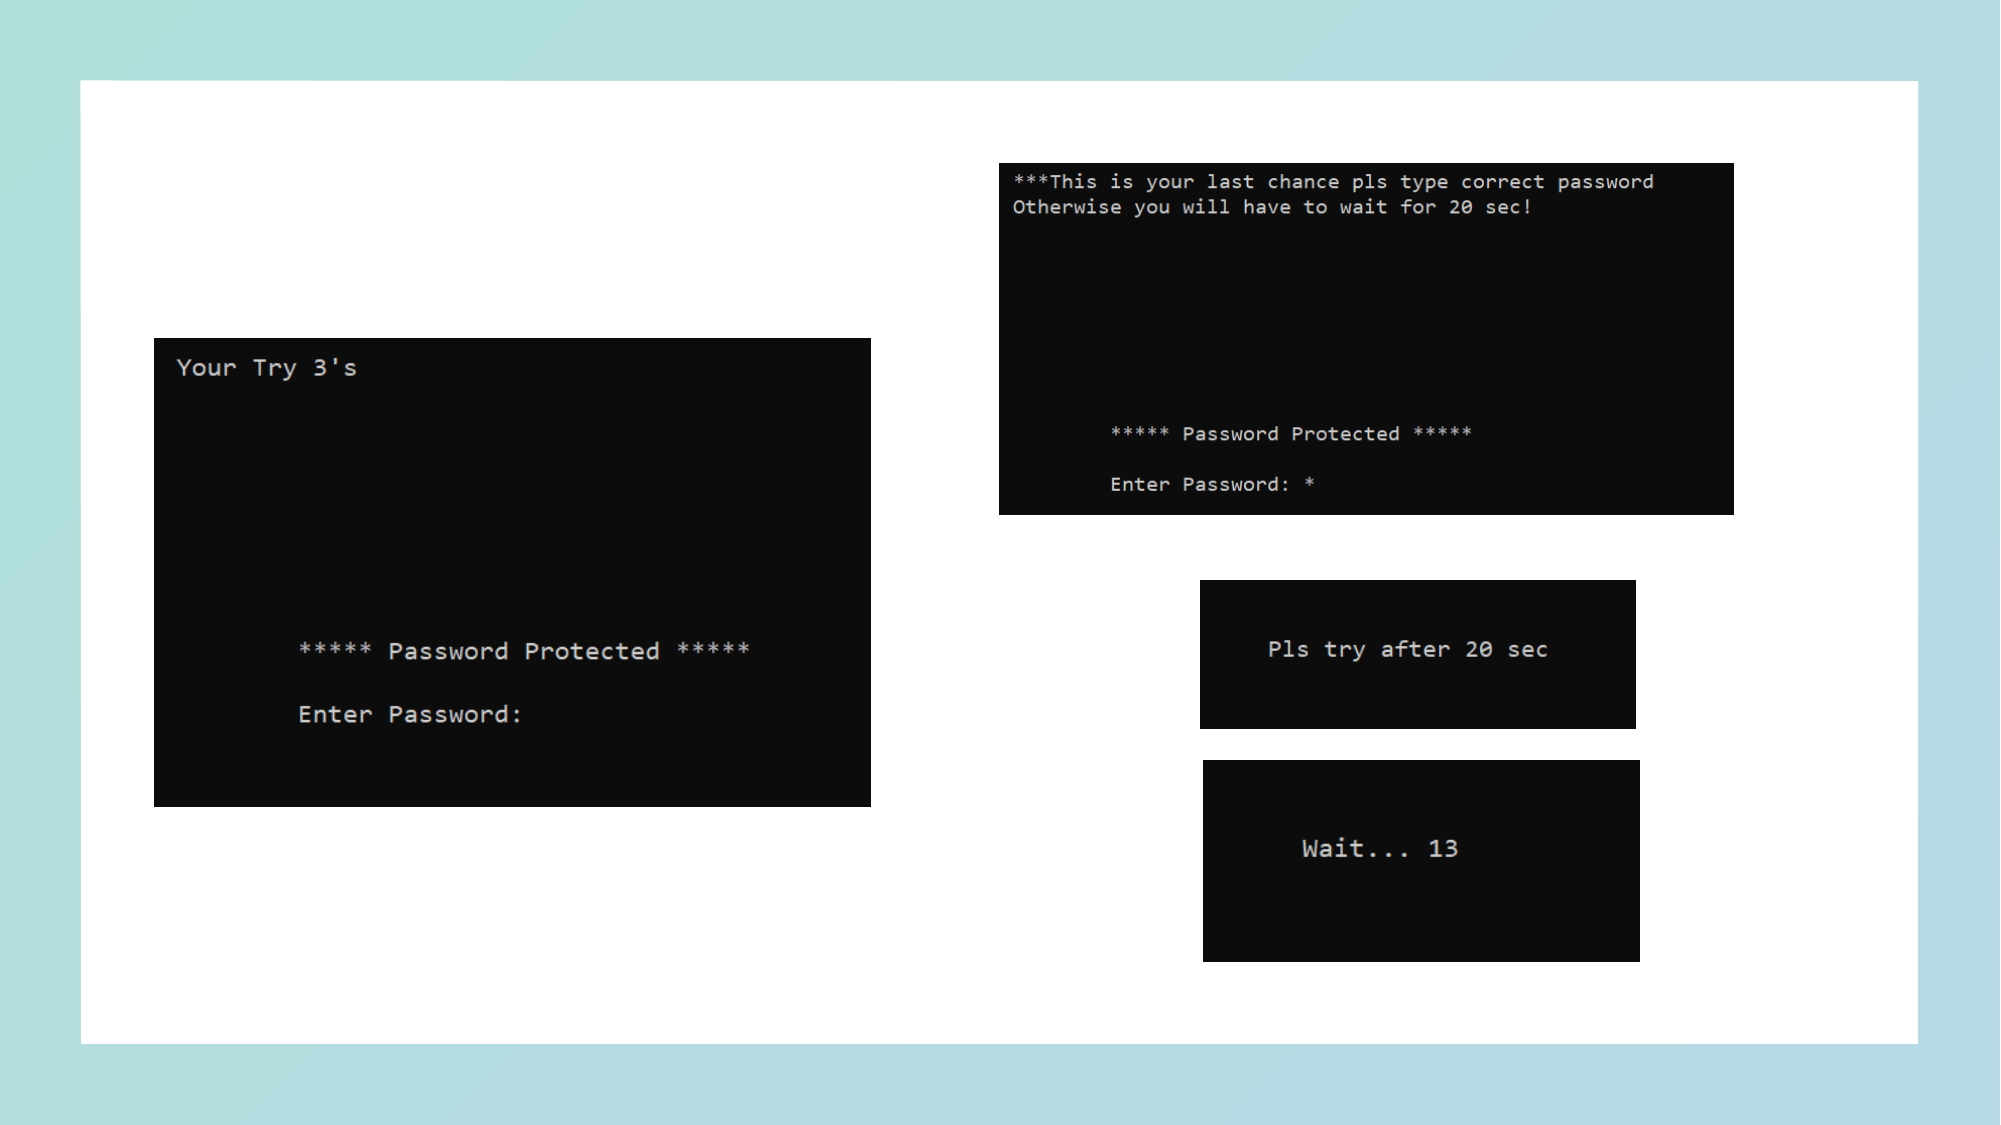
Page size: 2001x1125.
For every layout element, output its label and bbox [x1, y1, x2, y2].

picture [1200, 580, 1636, 729]
picture [1203, 760, 1640, 962]
picture [154, 338, 871, 808]
picture [999, 163, 1734, 515]
